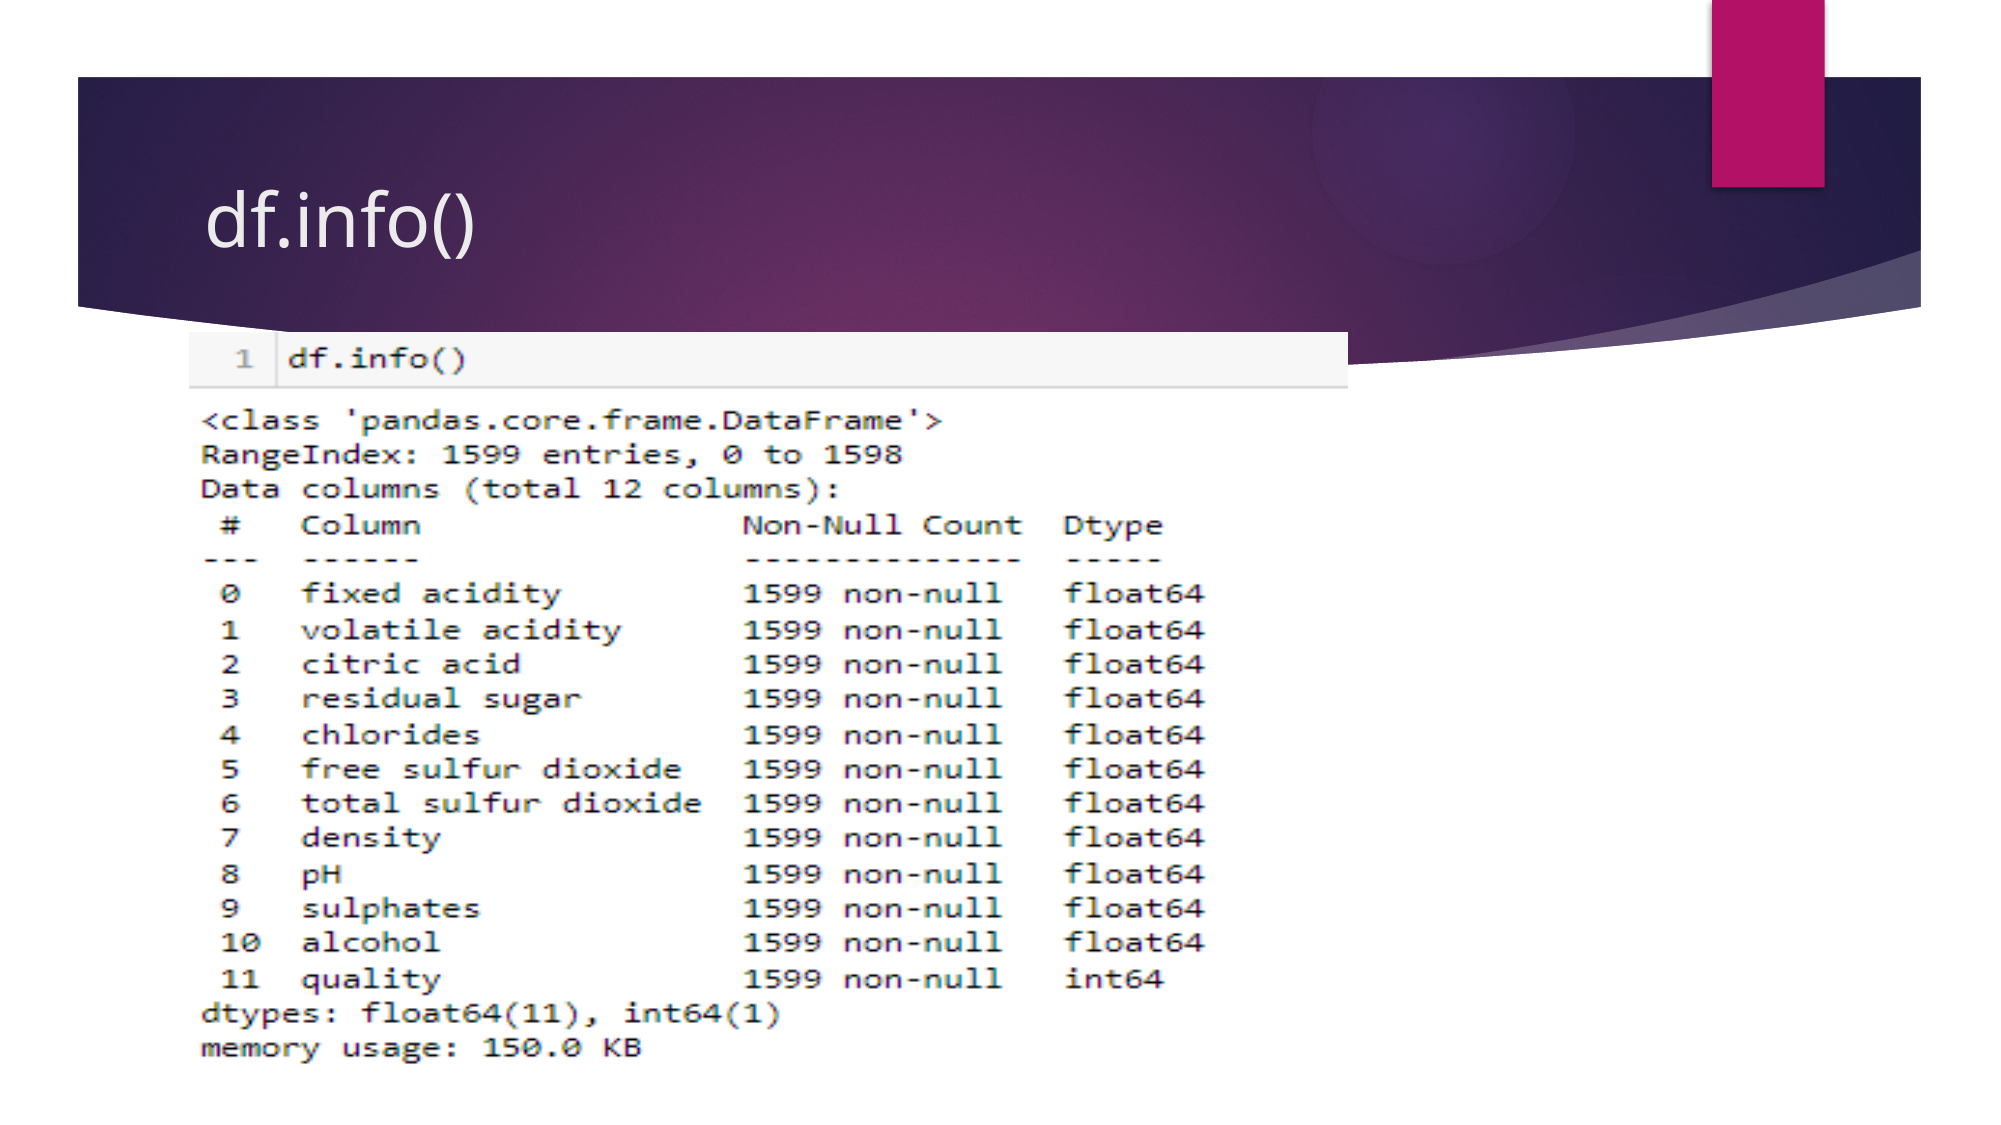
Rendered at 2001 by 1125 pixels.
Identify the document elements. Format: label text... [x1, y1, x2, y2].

title df.info() [189, 159, 1627, 276]
picture [189, 331, 1348, 1081]
